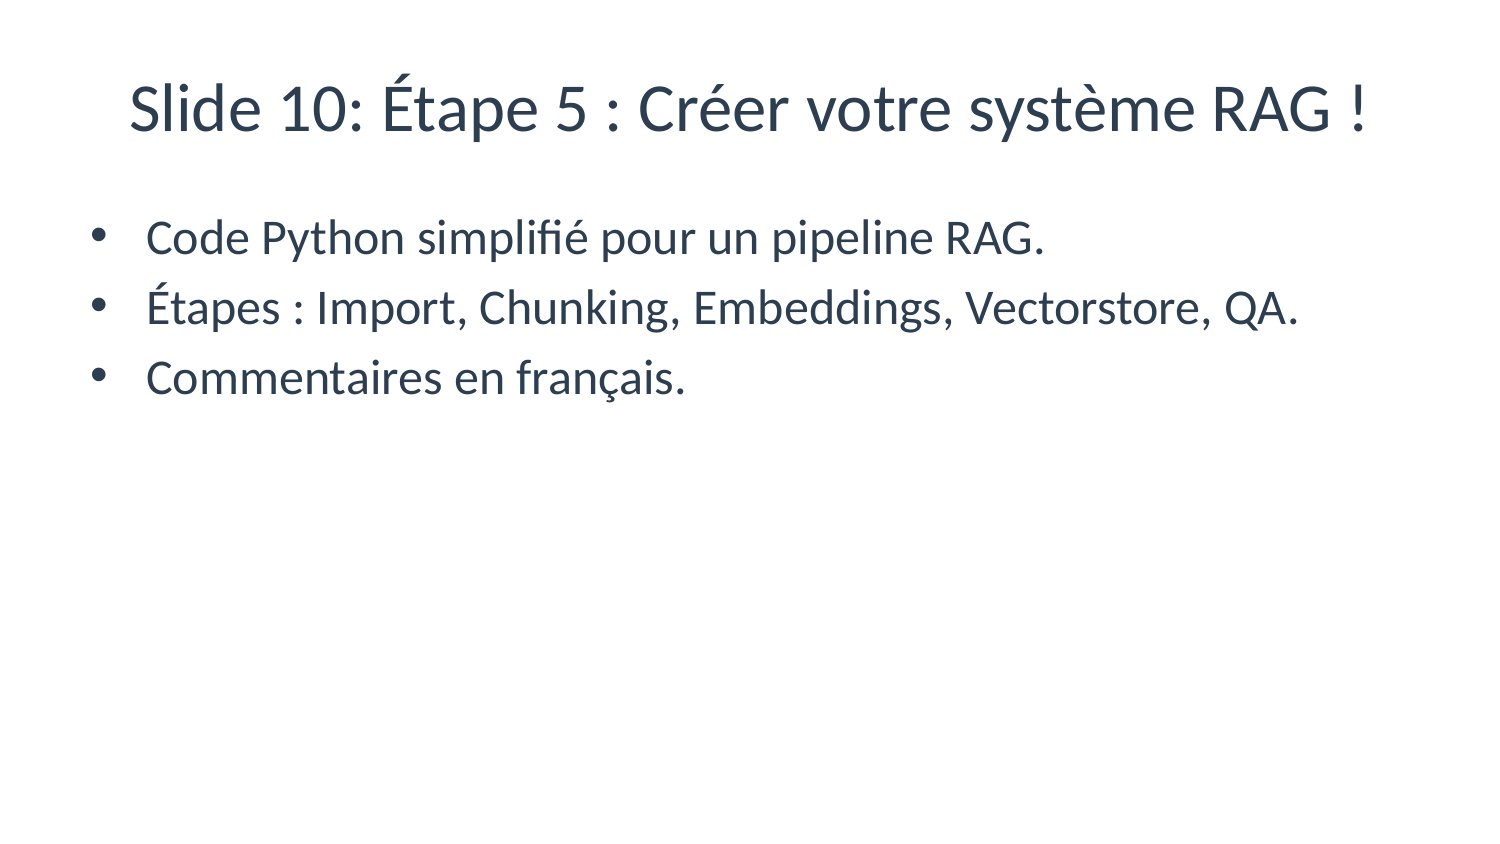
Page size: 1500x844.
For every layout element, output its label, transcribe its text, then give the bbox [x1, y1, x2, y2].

title Slide 10: Étape 5 : Créer votre système RAG ! [75, 33, 1425, 175]
list Code Python simplifié pour un pipeline RAG. Étapes : Import, Chunking, Embeddings, Vectorstore, QA. Commentaires en français. [75, 196, 1425, 754]
